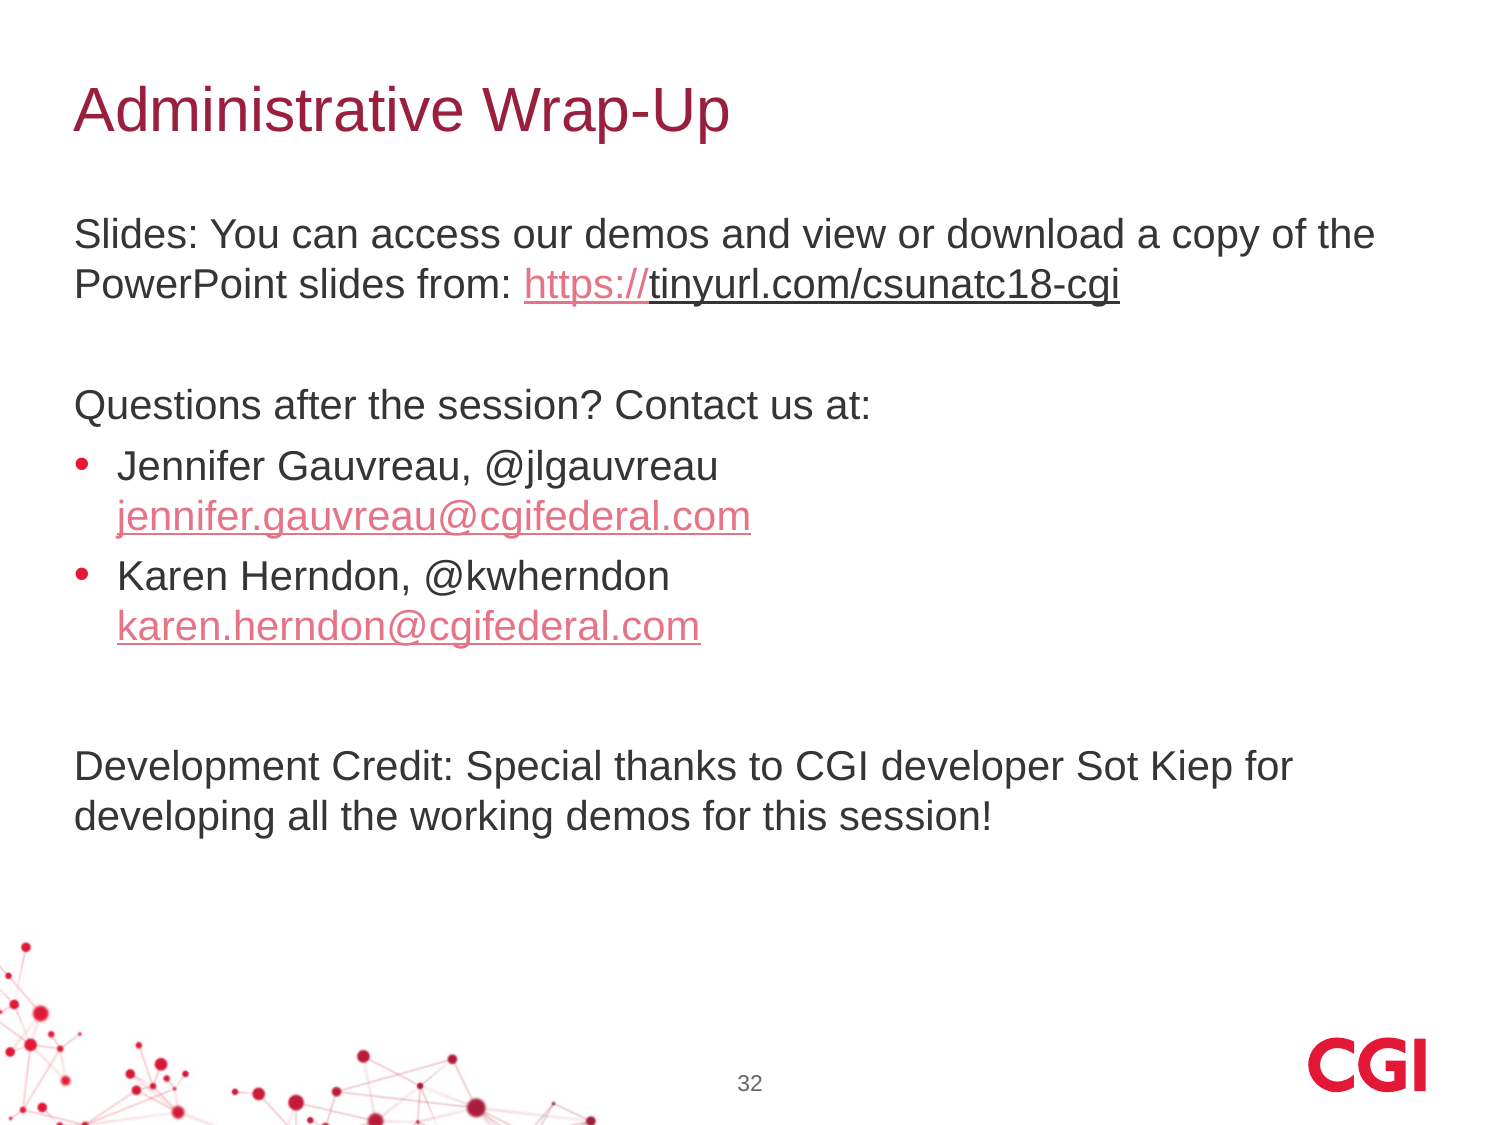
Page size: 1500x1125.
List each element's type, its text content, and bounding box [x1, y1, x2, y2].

title Administrative Wrap-Up [73, 30, 1425, 182]
slide_number 32 [686, 1068, 814, 1109]
picture [0, 906, 1500, 1125]
list Slides: You can access our demos and view or download a copy of the PowerPoint slides from: https://tinyurl.com/csunatc18-cgi Questions after the session? Contact us at: Jennifer Gauvreau, @jlgauvreau jennifer.gauvreau@cgifederal.com Karen Herndon, @kwherndon karen.herndon@cgifederal.com Development Credit: Special thanks to CGI developer Sot Kiep for developing all the working demos for this session! [73, 207, 1428, 1010]
